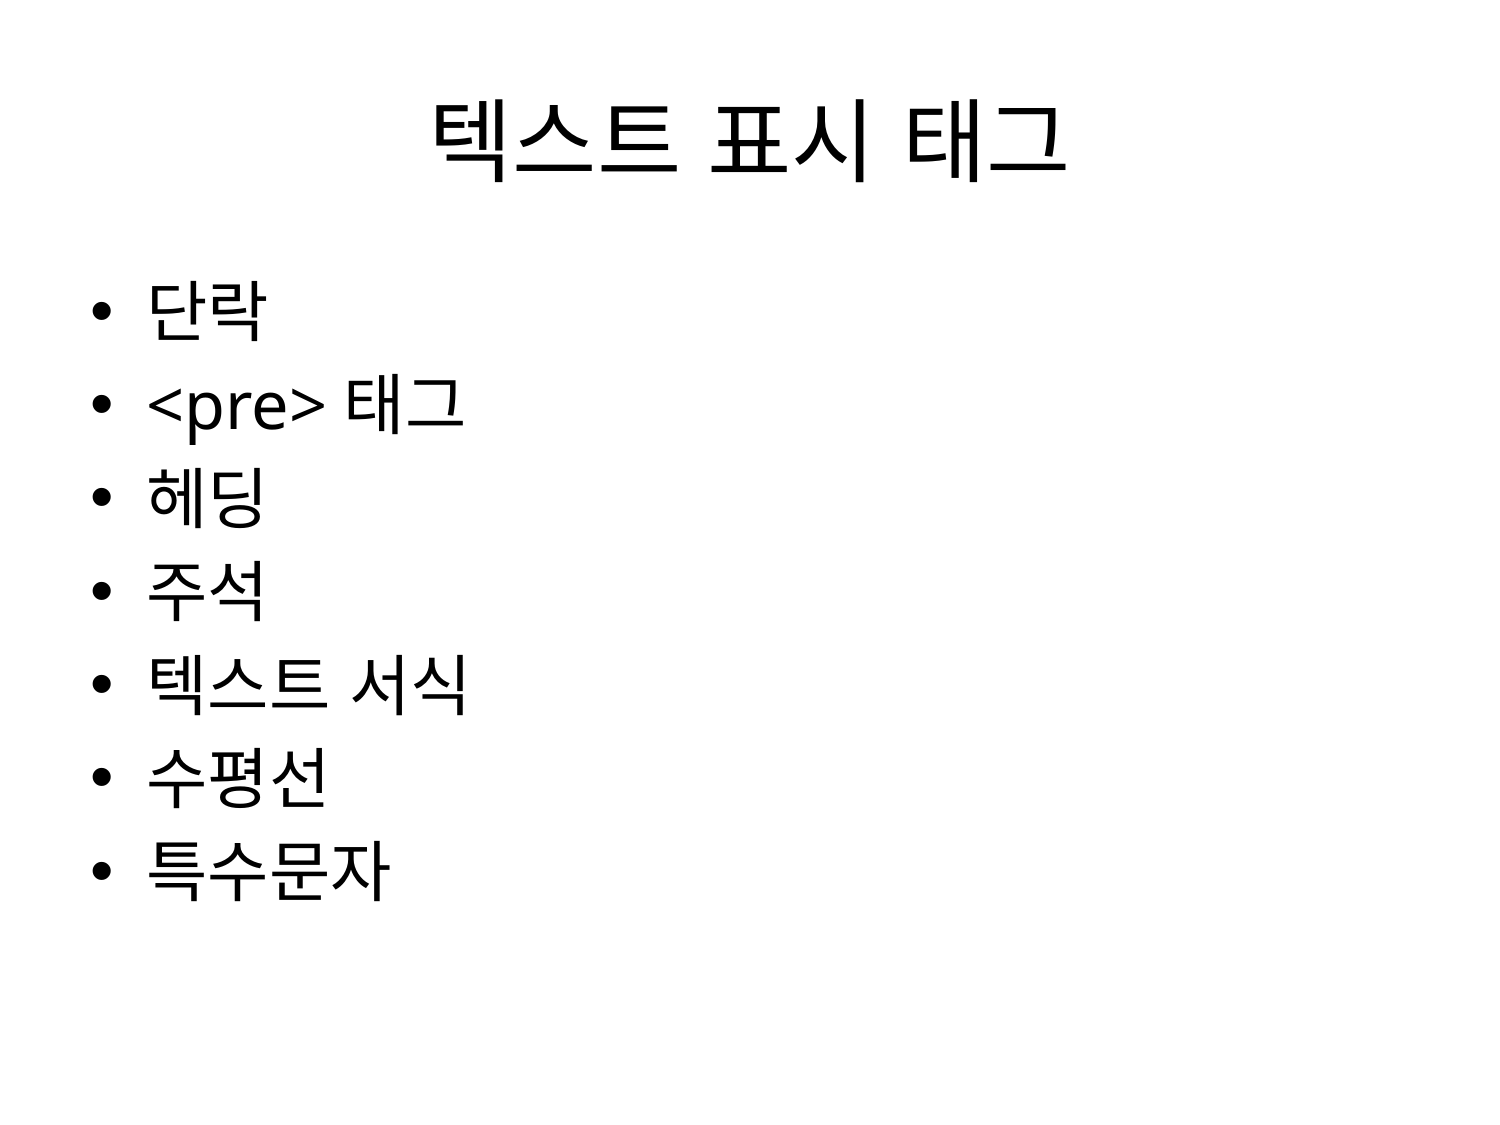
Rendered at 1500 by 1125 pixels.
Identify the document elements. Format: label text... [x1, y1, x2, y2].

list 단락 <pre>태그 헤딩 주석 텍스트 서식 수평선 특수문자 [75, 262, 1425, 1005]
title 텍스트 표시 태그 [75, 45, 1425, 233]
